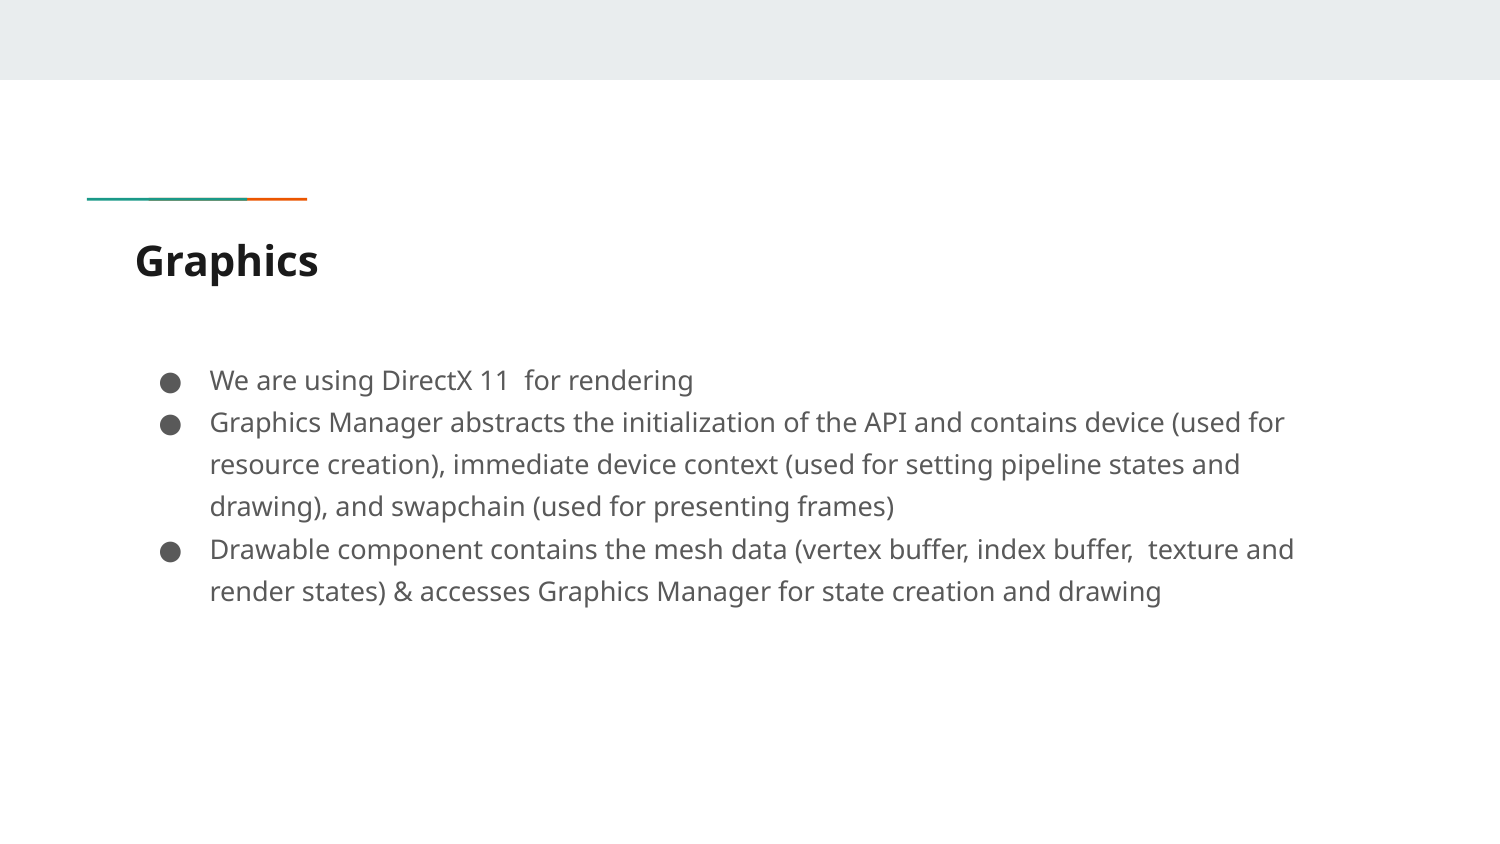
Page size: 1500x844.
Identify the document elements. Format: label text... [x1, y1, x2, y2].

title Graphics [119, 216, 1381, 305]
list We are using DirectX 11 for rendering Graphics Manager abstracts the initialization of the API and contains device (used for resource creation), immediate device context (used for setting pipeline states and drawing), and swapchain (used for presenting frames) Drawable component contains the mesh data (vertex buffer, index buffer, texture and render states) & accesses Graphics Manager for state creation and drawing [119, 341, 1381, 712]
